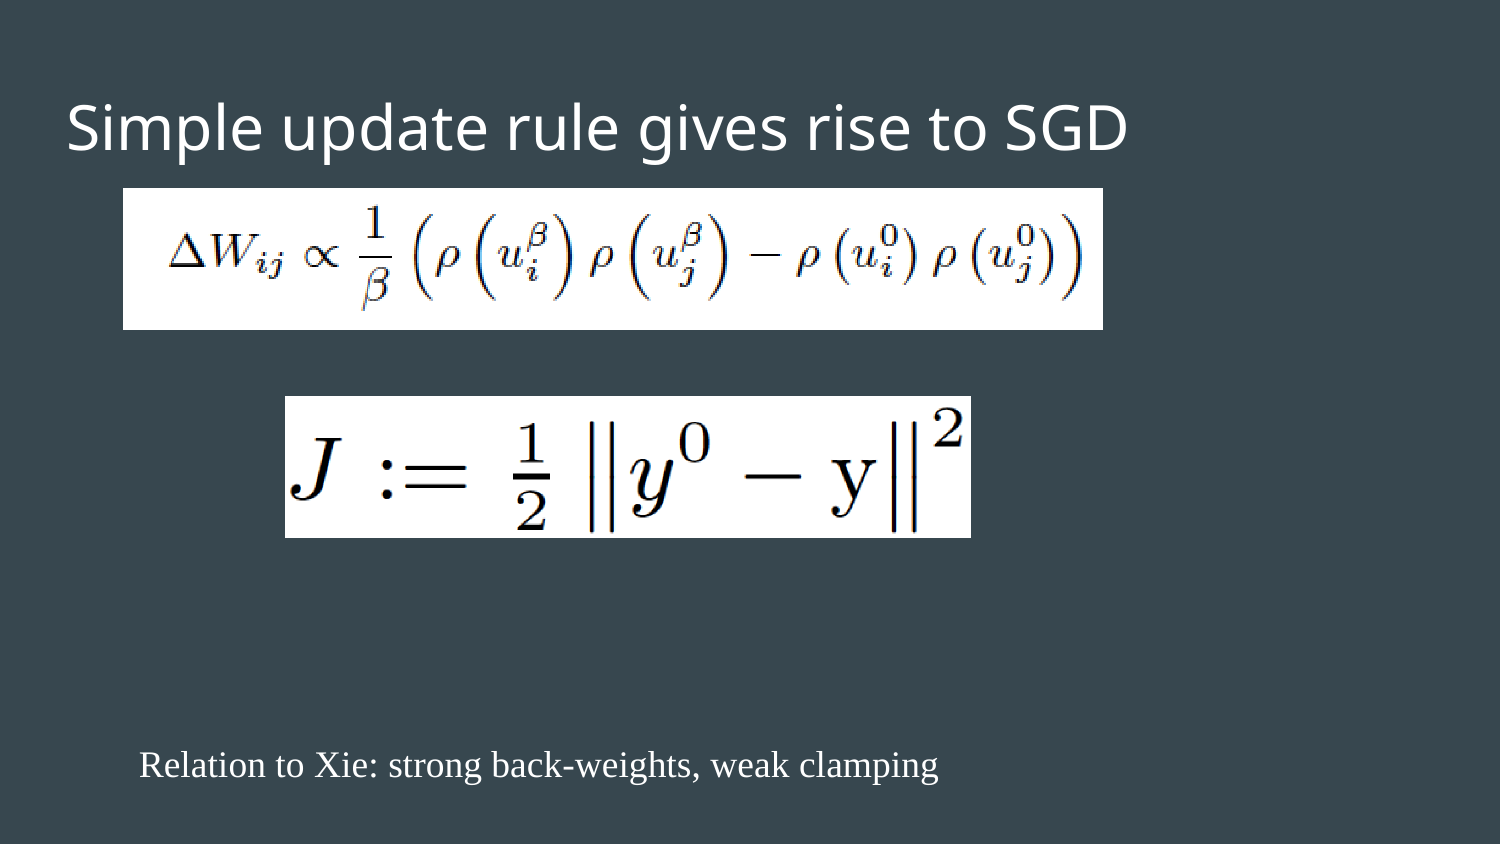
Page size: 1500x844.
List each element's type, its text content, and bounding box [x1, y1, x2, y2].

picture [123, 188, 1104, 331]
title Simple update rule gives rise to SGD [51, 72, 1449, 167]
picture [285, 395, 971, 538]
text_box Relation to Xie: strong back-weights, weak clamping [123, 717, 1462, 811]
